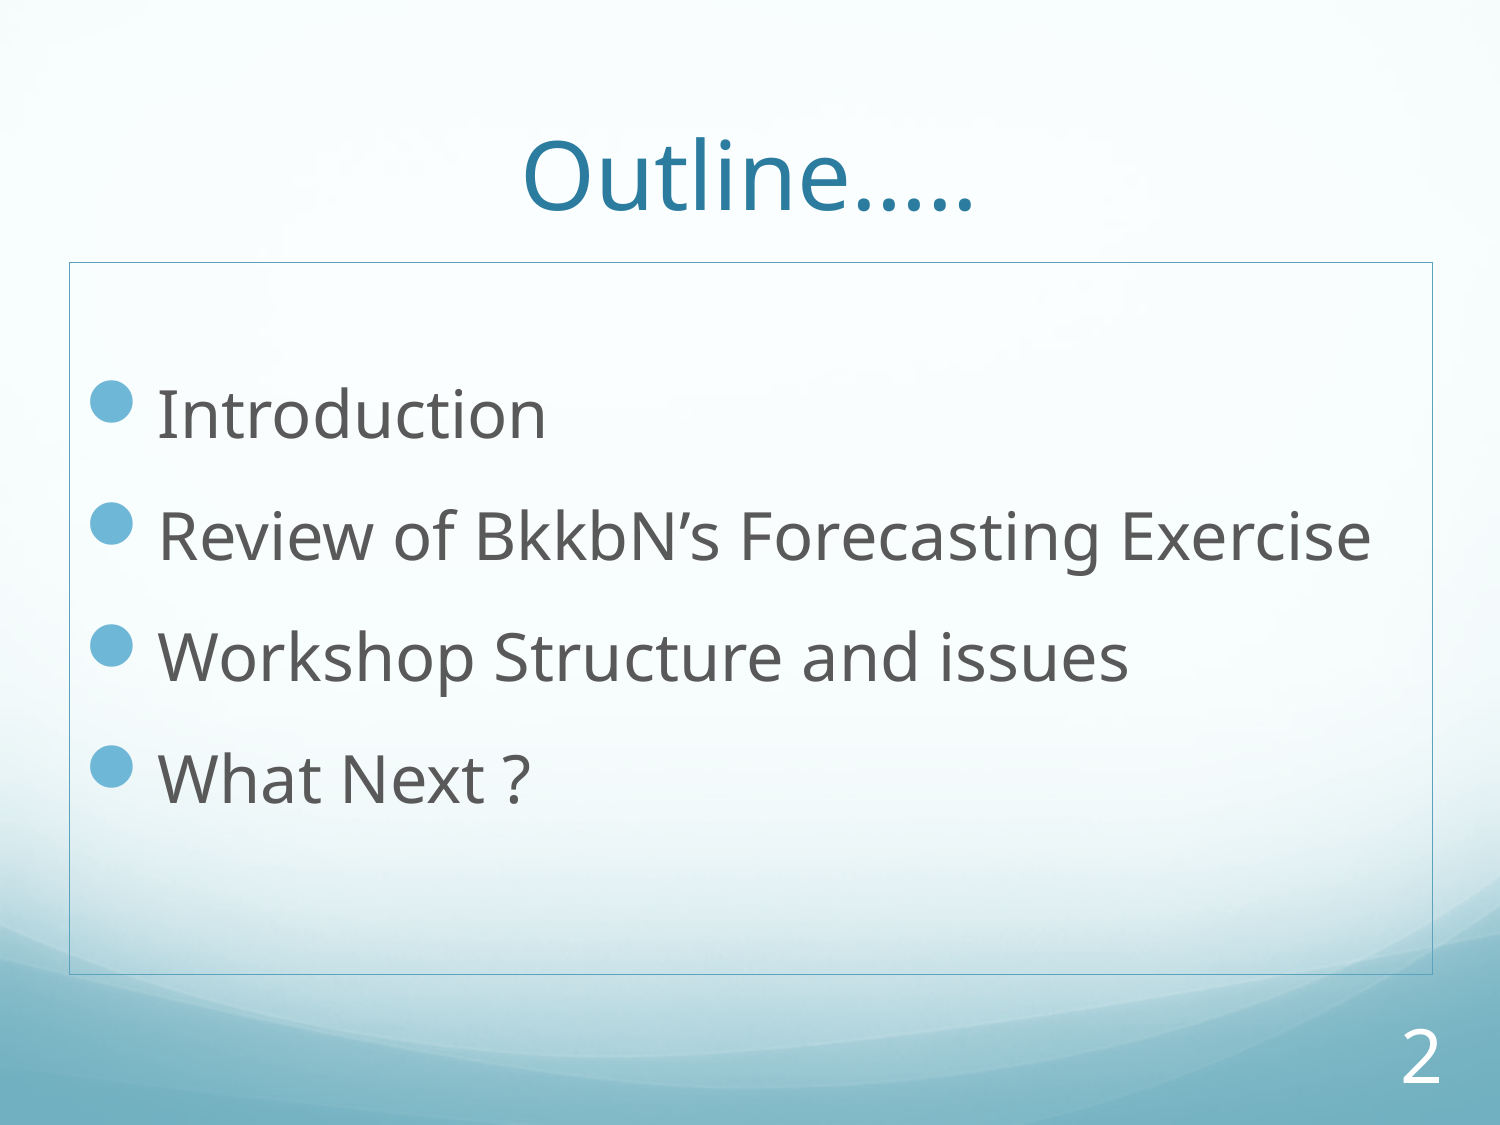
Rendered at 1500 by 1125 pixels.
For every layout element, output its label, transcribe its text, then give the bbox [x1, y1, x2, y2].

slide_number 2 [1295, 1029, 1459, 1090]
list Introduction Review of BkkbN’s Forecasting Exercise Workshop Structure and issues What Next ? [69, 262, 1433, 975]
title Outline….. [90, 17, 1410, 237]
